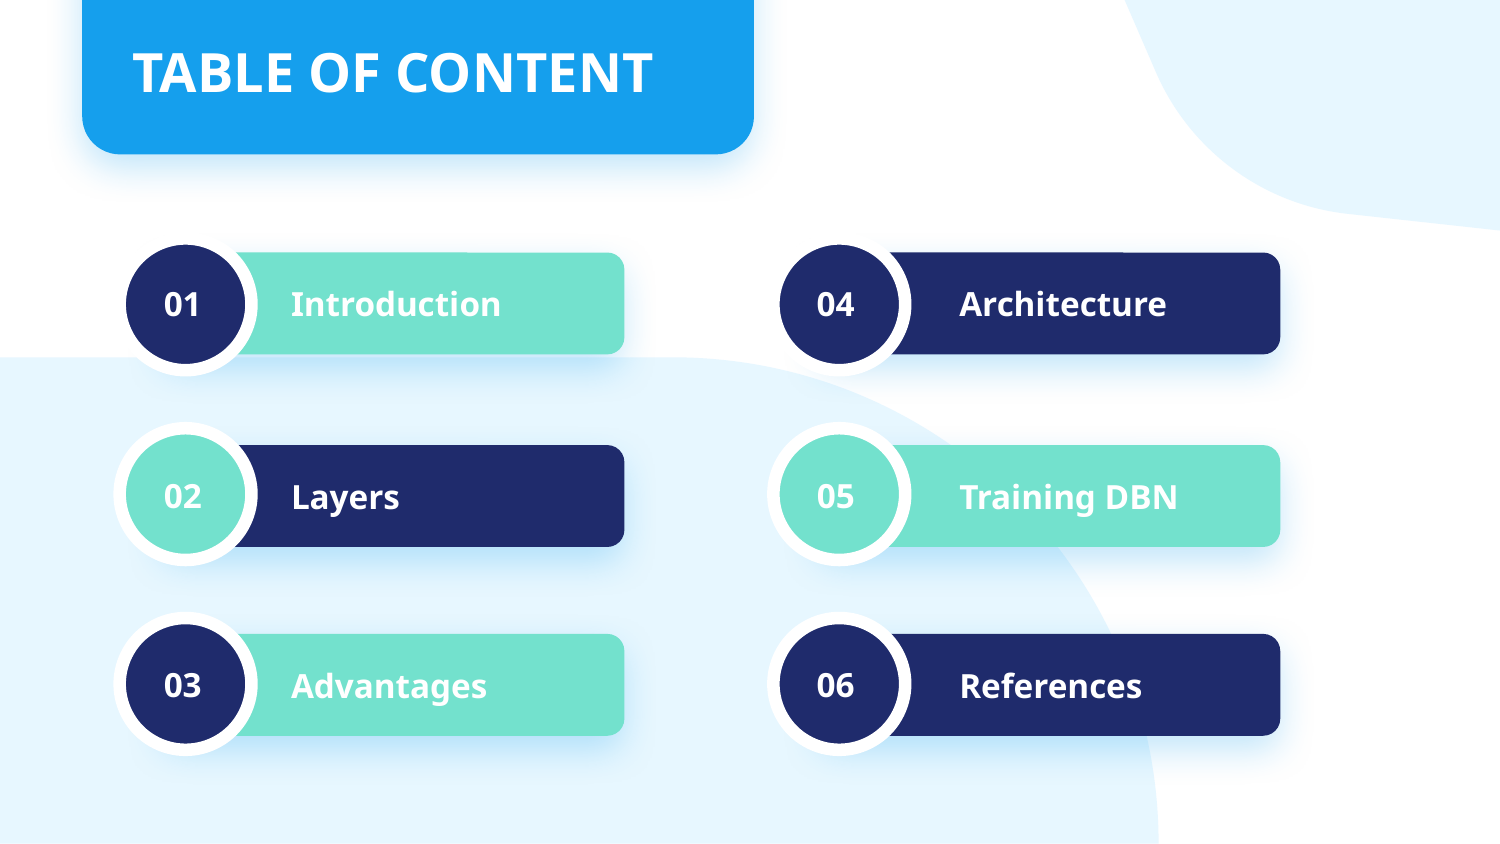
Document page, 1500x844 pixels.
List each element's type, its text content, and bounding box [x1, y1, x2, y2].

text_box [227, 445, 625, 547]
text_box [119, 618, 252, 750]
subtitle Training DBN [944, 460, 1240, 530]
text_box [773, 428, 906, 561]
subtitle Layers [276, 460, 589, 530]
title 05 [791, 461, 881, 531]
text_box [880, 445, 1281, 547]
subtitle Introduction [276, 268, 600, 338]
text_box [881, 633, 1281, 736]
title 04 [791, 268, 880, 338]
title 06 [791, 650, 880, 720]
text_box [119, 428, 252, 561]
text_box [773, 238, 906, 371]
text_box [227, 252, 625, 355]
subtitle Architecture [944, 268, 1224, 338]
title TABLE OF CONTENT [116, 23, 1383, 117]
text_box [82, 0, 754, 155]
text_box [228, 633, 625, 736]
title 02 [138, 461, 228, 531]
text_box [119, 238, 252, 371]
text_box [881, 252, 1281, 355]
title 01 [138, 268, 227, 338]
text_box [773, 618, 906, 750]
subtitle References [944, 649, 1180, 719]
title 03 [138, 650, 227, 720]
subtitle Advantages [276, 649, 572, 719]
